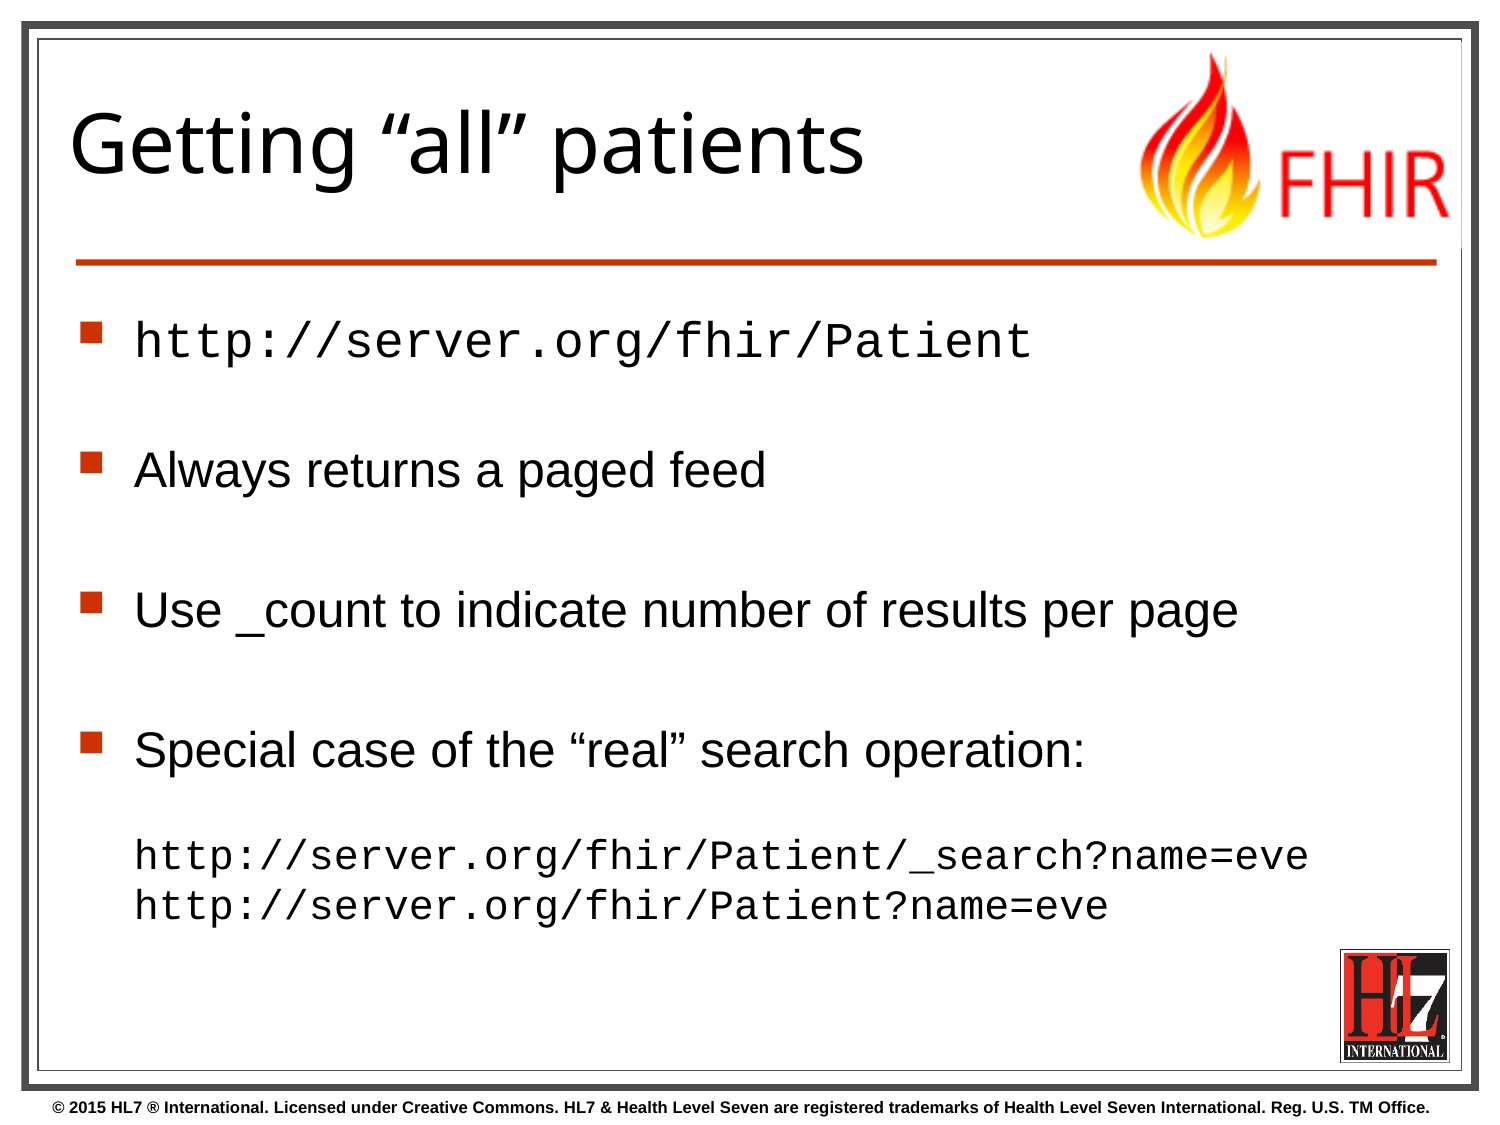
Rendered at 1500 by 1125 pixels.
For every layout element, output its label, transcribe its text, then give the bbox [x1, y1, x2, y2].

list http://server.org/fhir/Patient Always returns a paged feed Use _count to indicate number of results per page Special case of the “real” search operation: http://server.org/fhir/Patient/_search?name=eve http://server.org/fhir/Patient?name=eve [62, 299, 1438, 1035]
picture [1340, 949, 1450, 1063]
picture [1128, 42, 1462, 249]
title Getting “all” patients [53, 54, 1128, 244]
